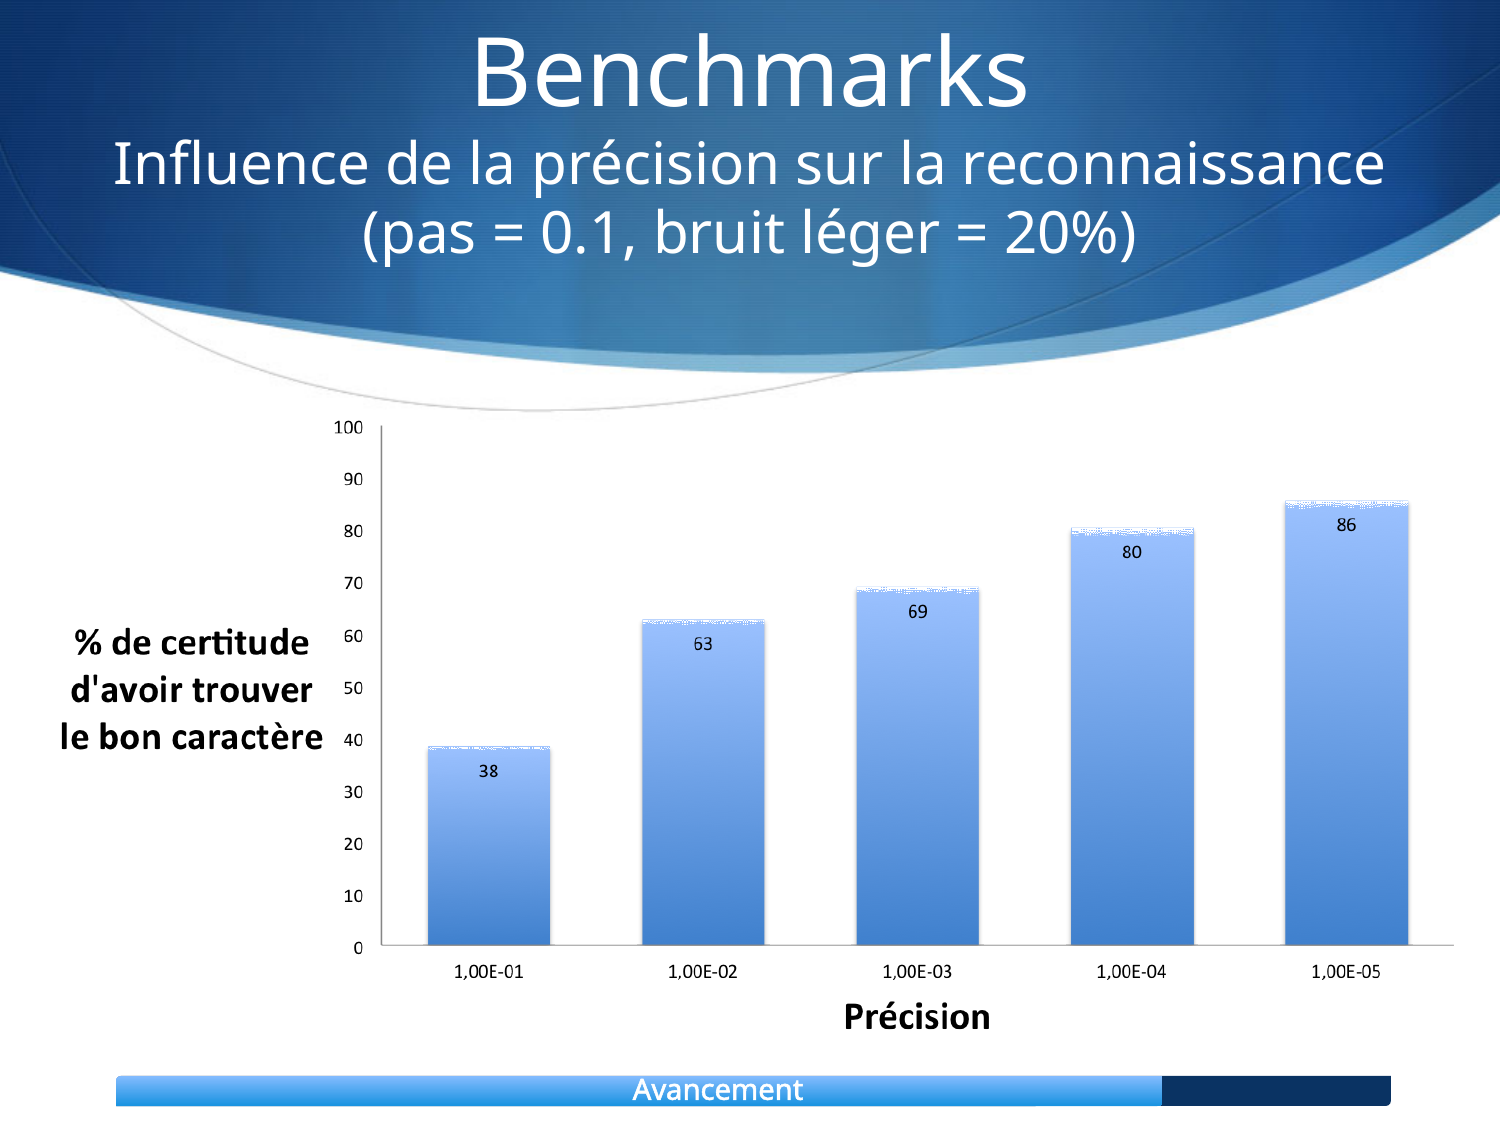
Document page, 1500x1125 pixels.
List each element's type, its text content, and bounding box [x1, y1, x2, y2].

text_box [116, 1075, 600, 1107]
text_box [1161, 1075, 1391, 1106]
picture [0, 0, 1500, 1125]
text_box Avancement [600, 1071, 836, 1113]
title Benchmarks Influence de la précision sur la reconnaissance (pas = 0.1, bruit léger = 20%) [75, 56, 1425, 290]
text_box [836, 1075, 1163, 1107]
